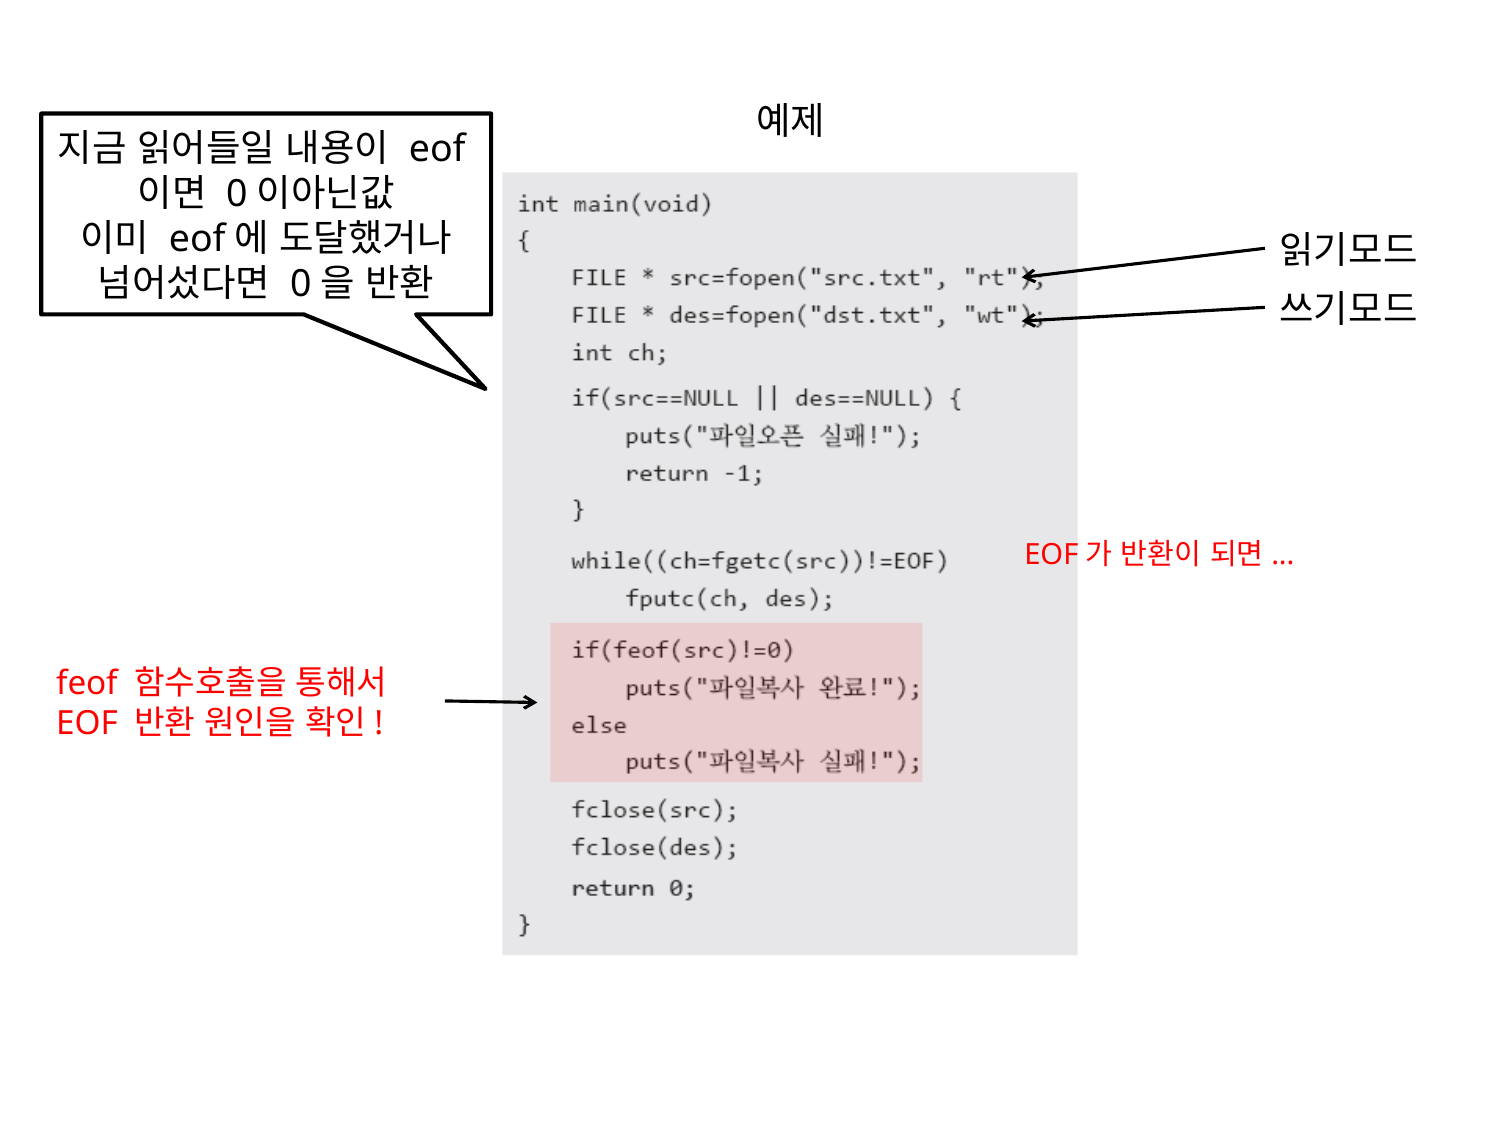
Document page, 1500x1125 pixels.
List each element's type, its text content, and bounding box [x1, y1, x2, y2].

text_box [1021, 307, 1259, 322]
text_box EOF가 반환이 되면... [1086, 528, 1310, 578]
text_box 읽기모드 [1264, 218, 1433, 277]
text_box 쓰기모드 [1264, 277, 1433, 338]
picture [498, 168, 1081, 957]
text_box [1021, 248, 1259, 278]
text_box feof 함수호출을 통해서 EOF 반환 원인을 확인! [41, 653, 445, 749]
text_box 지금 읽어들일 내용이 eof이면 0이아닌값 이미 eof에 도달했거나 넘어섰다면 0을 반환 [39, 111, 494, 391]
text_box 예제 [741, 89, 841, 150]
